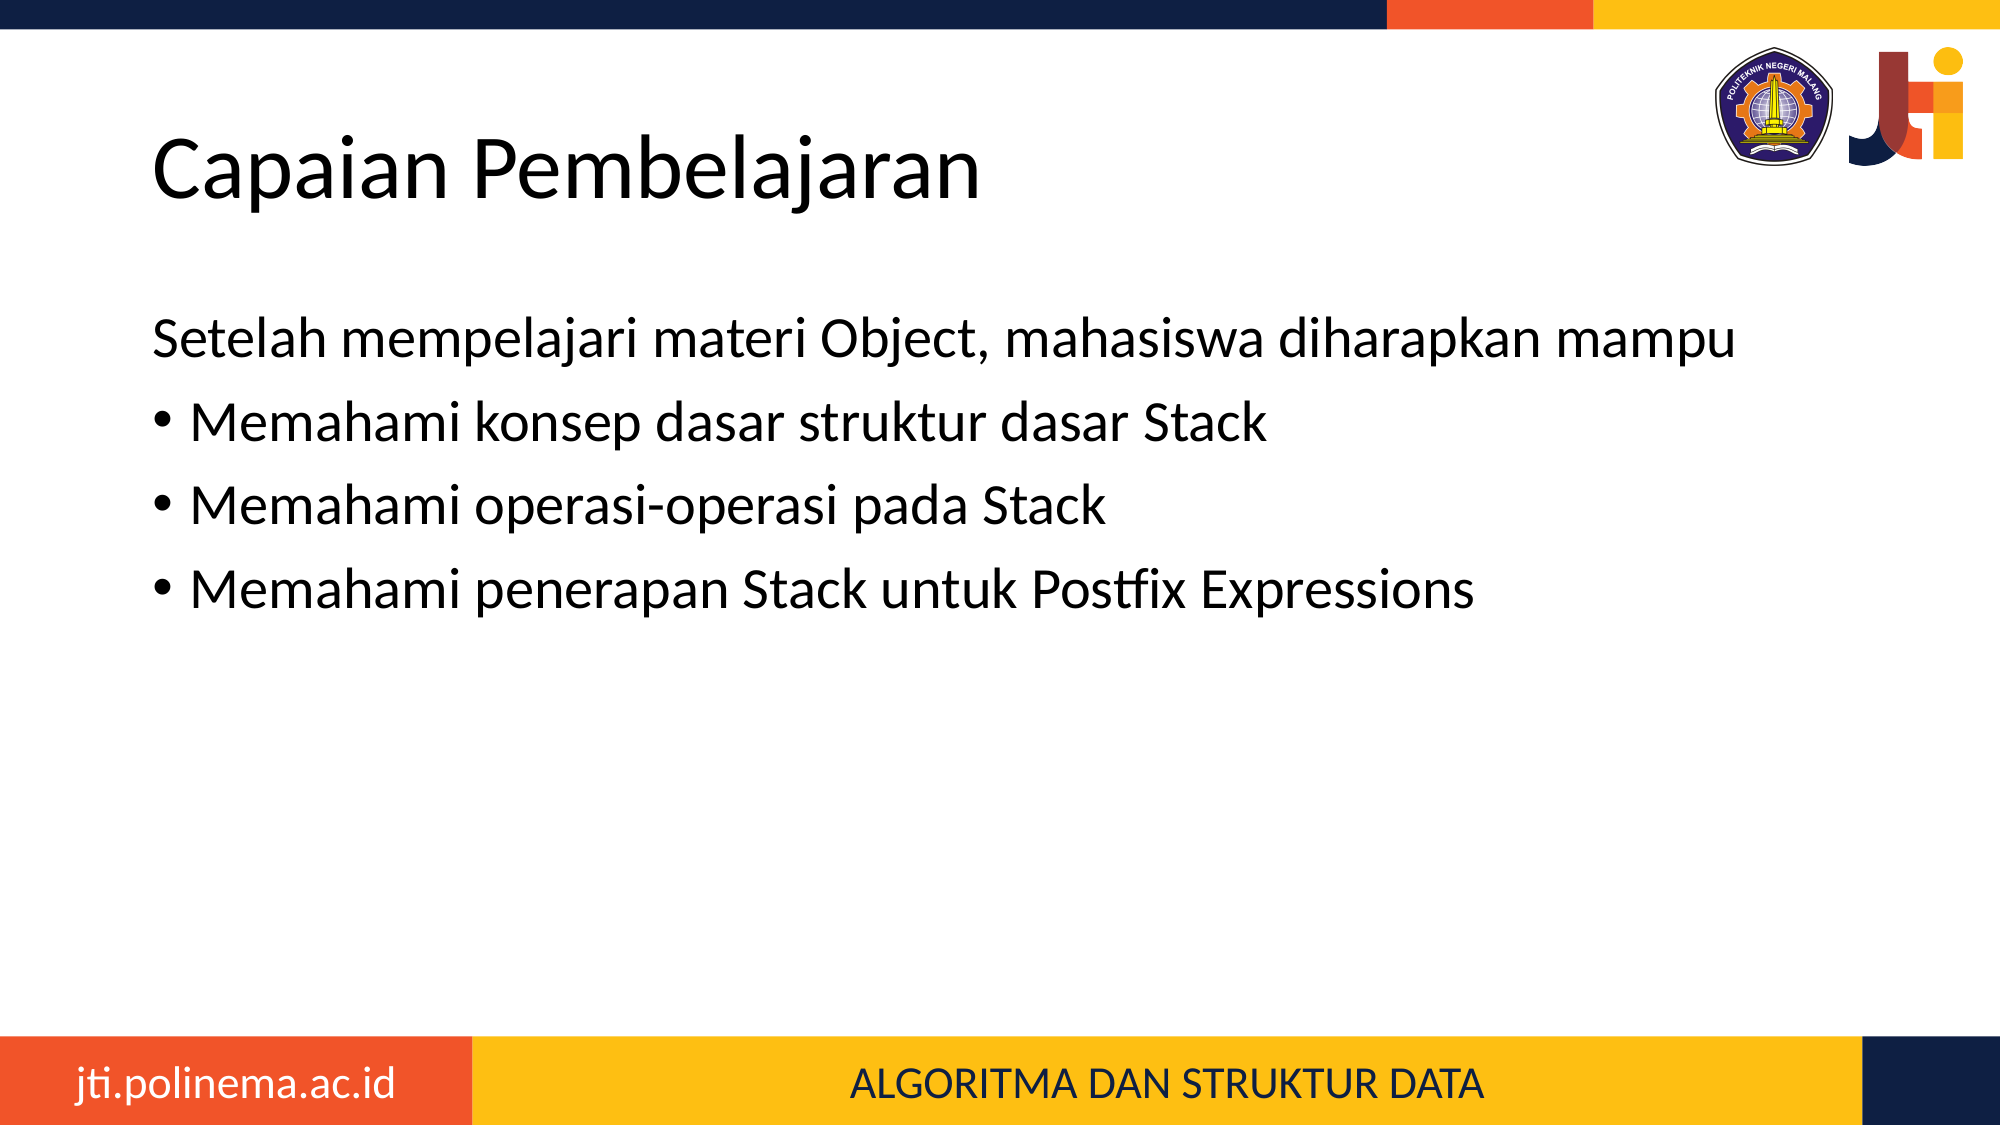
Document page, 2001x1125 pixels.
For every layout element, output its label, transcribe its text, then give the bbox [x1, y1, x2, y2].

list Setelah mempelajari materi Object, mahasiswa diharapkan mampu Memahami konsep dasar struktur dasar Stack Memahami operasi-operasi pada Stack Memahami penerapan Stack untuk Postfix Expressions [137, 299, 1863, 1014]
title Capaian Pembelajaran [137, 59, 1673, 278]
picture [1715, 47, 1833, 166]
